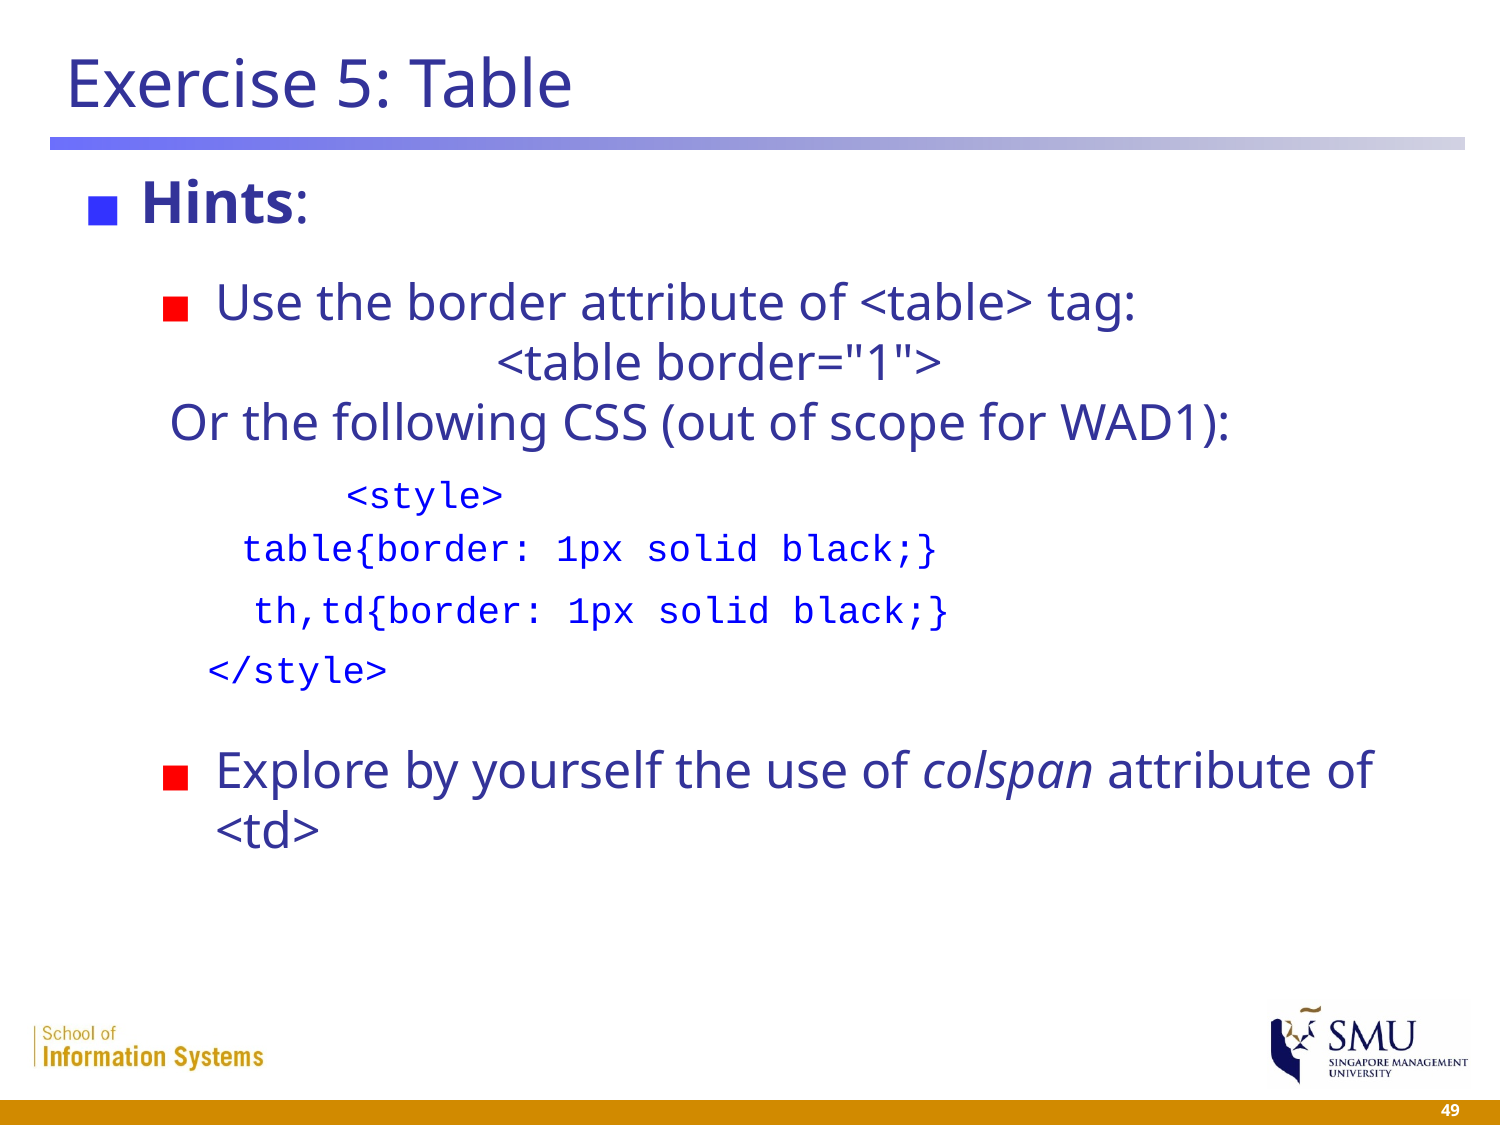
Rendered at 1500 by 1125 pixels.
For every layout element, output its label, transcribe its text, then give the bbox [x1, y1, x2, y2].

title Exercise 5: Table [50, 24, 1463, 138]
picture [27, 1012, 267, 1073]
picture [1267, 999, 1471, 1072]
list Hints: Use the border attribute of <table> tag: <table border="1"> Or the following CSS (out of scope for WAD1): <style> table{border: 1px solid black;} th,td{border: 1px solid black;} </style> Explore by yourself the use of colspan attribute of <td> [50, 149, 1463, 1063]
slide_number ‹#› [1262, 1072, 1475, 1123]
